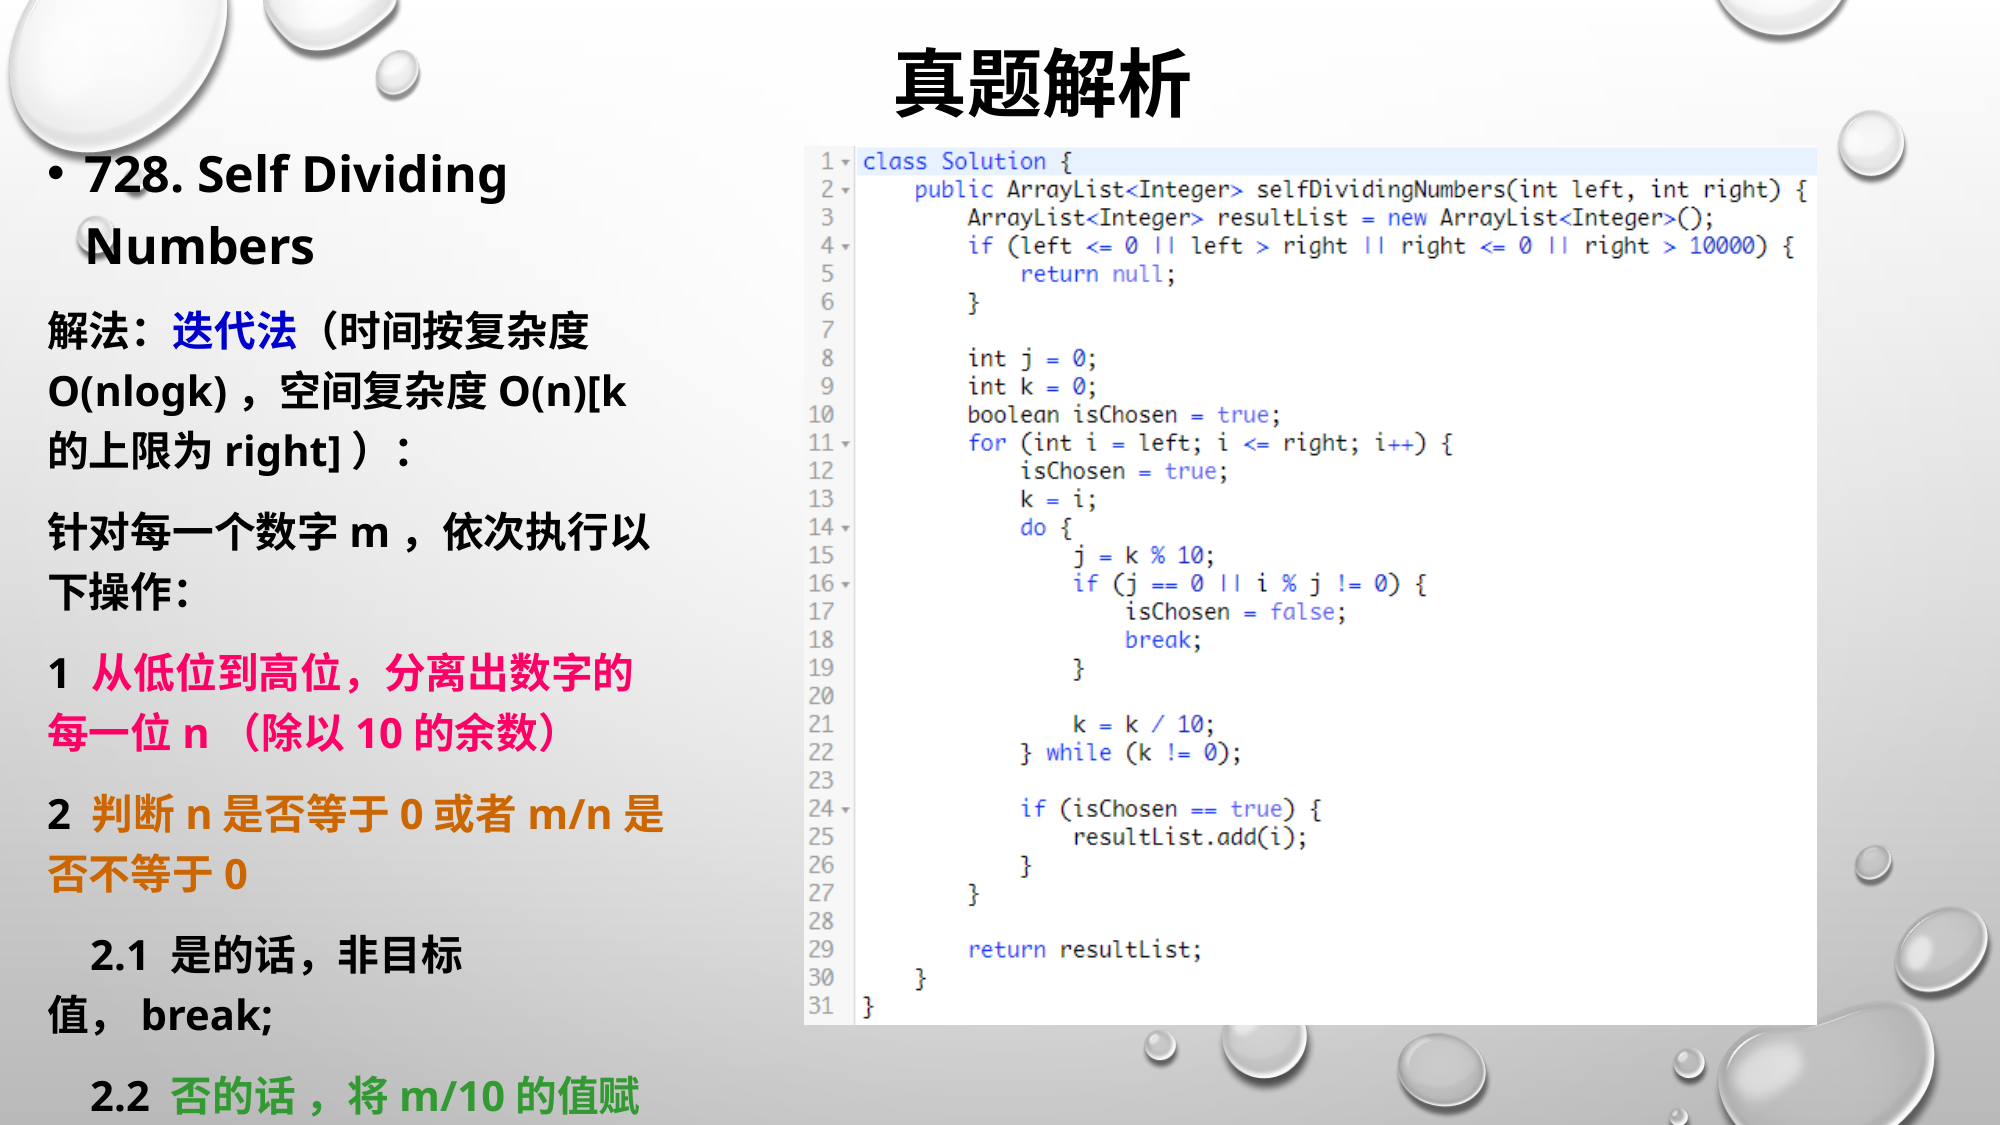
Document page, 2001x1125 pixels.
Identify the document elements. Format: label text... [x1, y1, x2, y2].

picture [0, 0, 2000, 1125]
list 728. Self Dividing Numbers 解法：迭代法（时间按复杂度O(nlogk)，空间复杂度O(n)[k的上限为right]）： 针对每一个数字m，依次执行以下操作： 1 从低位到高位，分离出数字的每一位n（除以10的余数） 2 判断n是否等于0或者m/n是否不等于0 2.1 是的话，非目标值，break; 2.2 否的话 ，将m/10的值赋值给m，继续执行以上步骤，直到m每一位都被处理了。 [32, 122, 690, 1125]
title 真题解析 [712, 0, 1373, 175]
